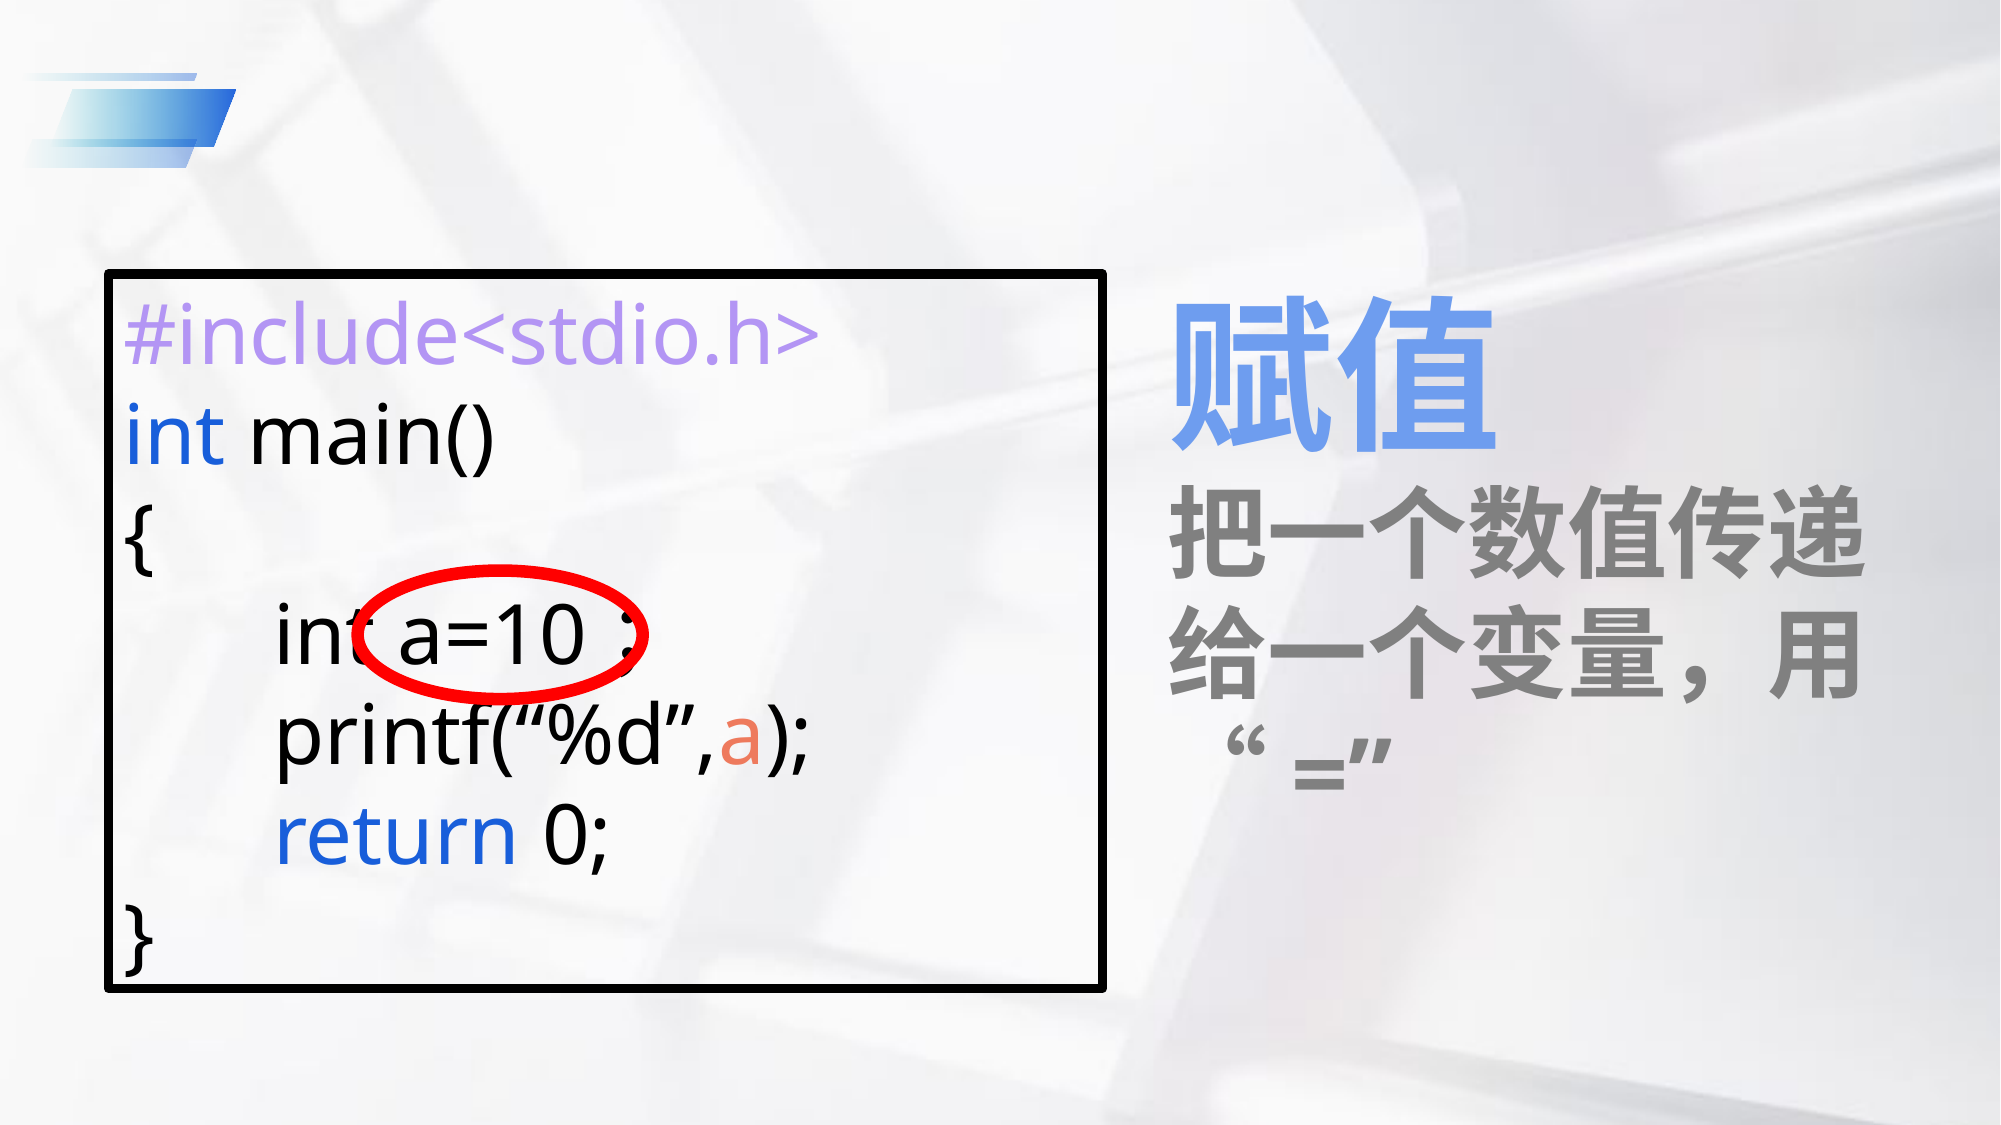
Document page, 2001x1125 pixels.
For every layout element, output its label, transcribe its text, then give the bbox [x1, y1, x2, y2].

text_box 赋值 把一个数值传递给一个变量，用“=” [1152, 263, 1911, 838]
picture [0, 0, 2001, 1125]
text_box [20, 73, 235, 168]
text_box [356, 569, 644, 701]
text_box #include<stdio.h> int main() { int a=10； printf(“%d”,a); return 0; } [108, 273, 1103, 989]
